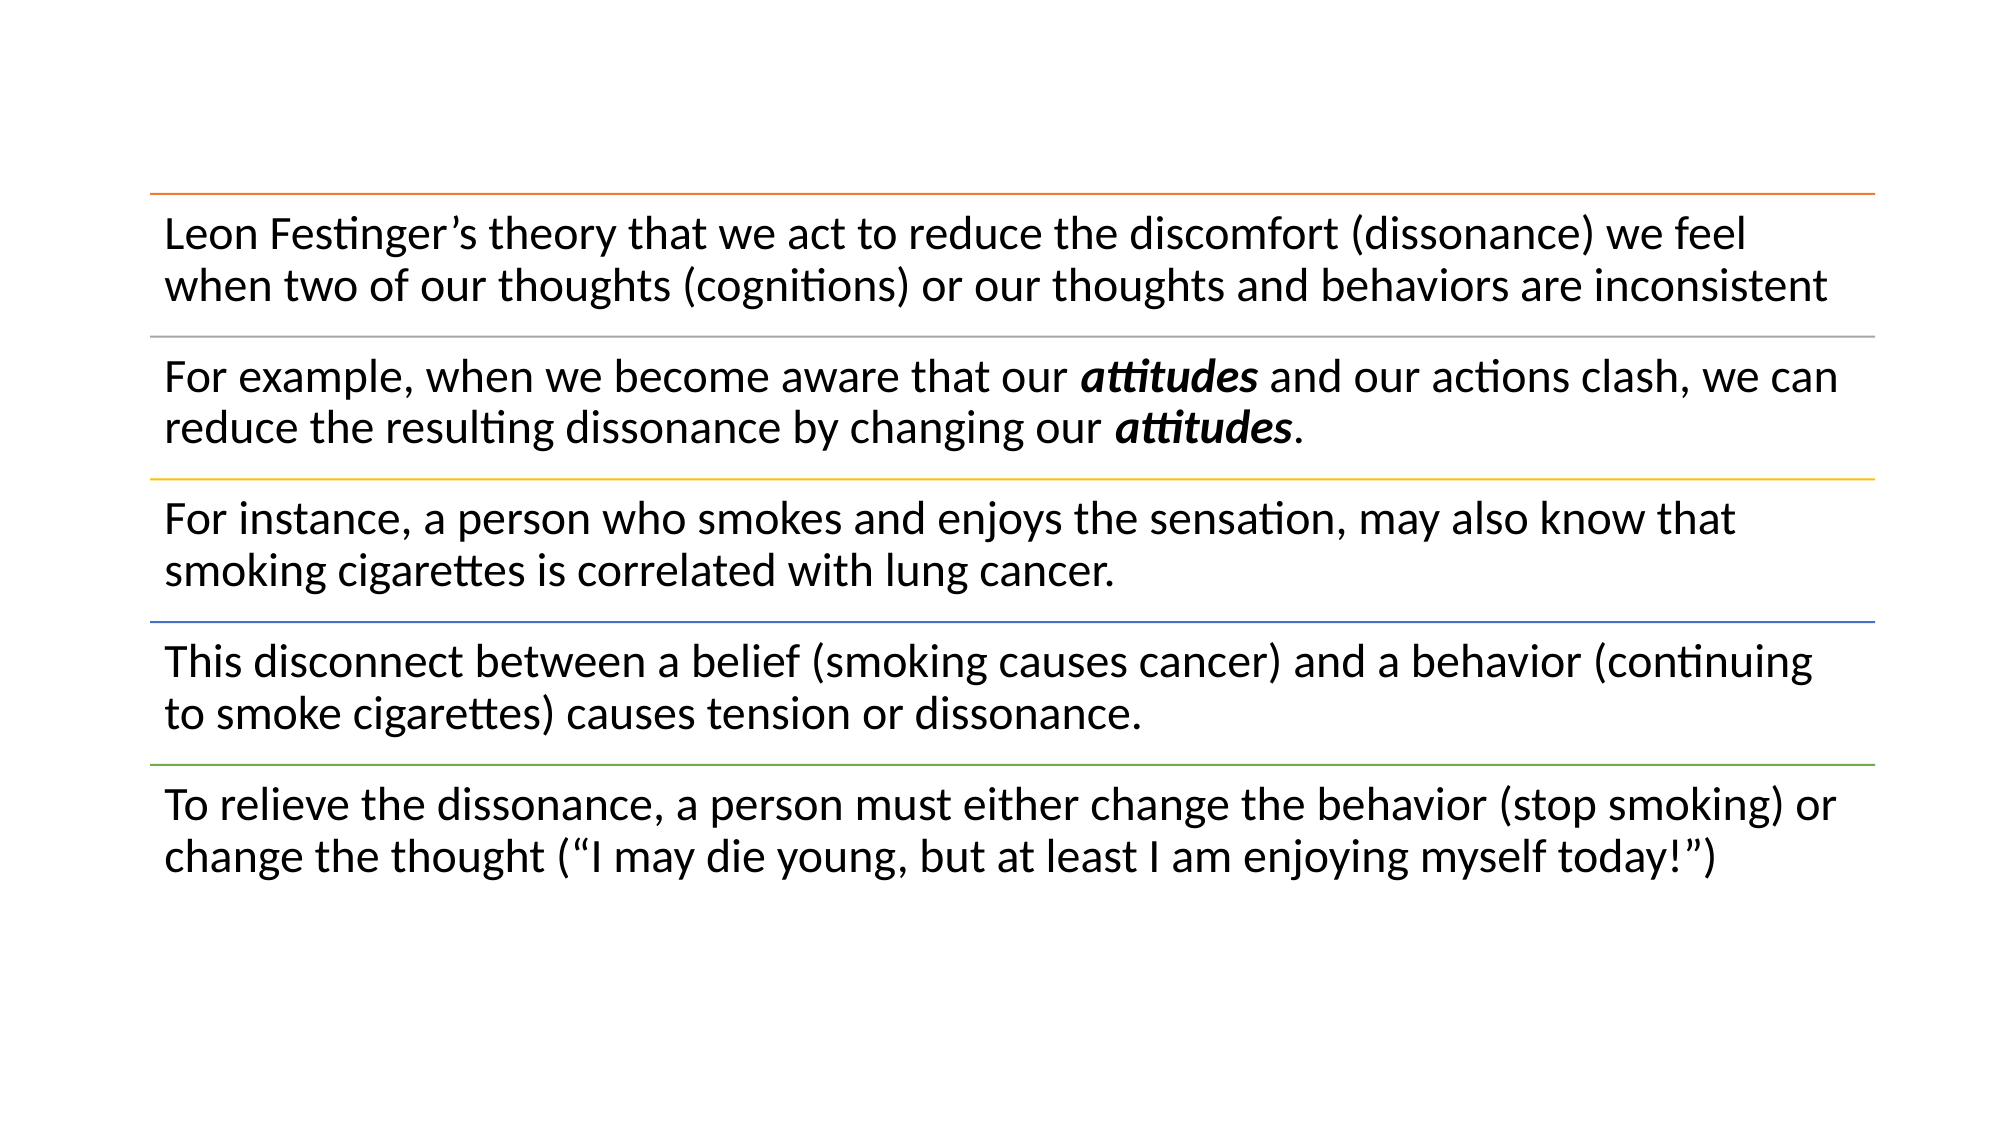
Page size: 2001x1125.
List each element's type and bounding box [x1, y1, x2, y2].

list [150, 193, 1876, 908]
